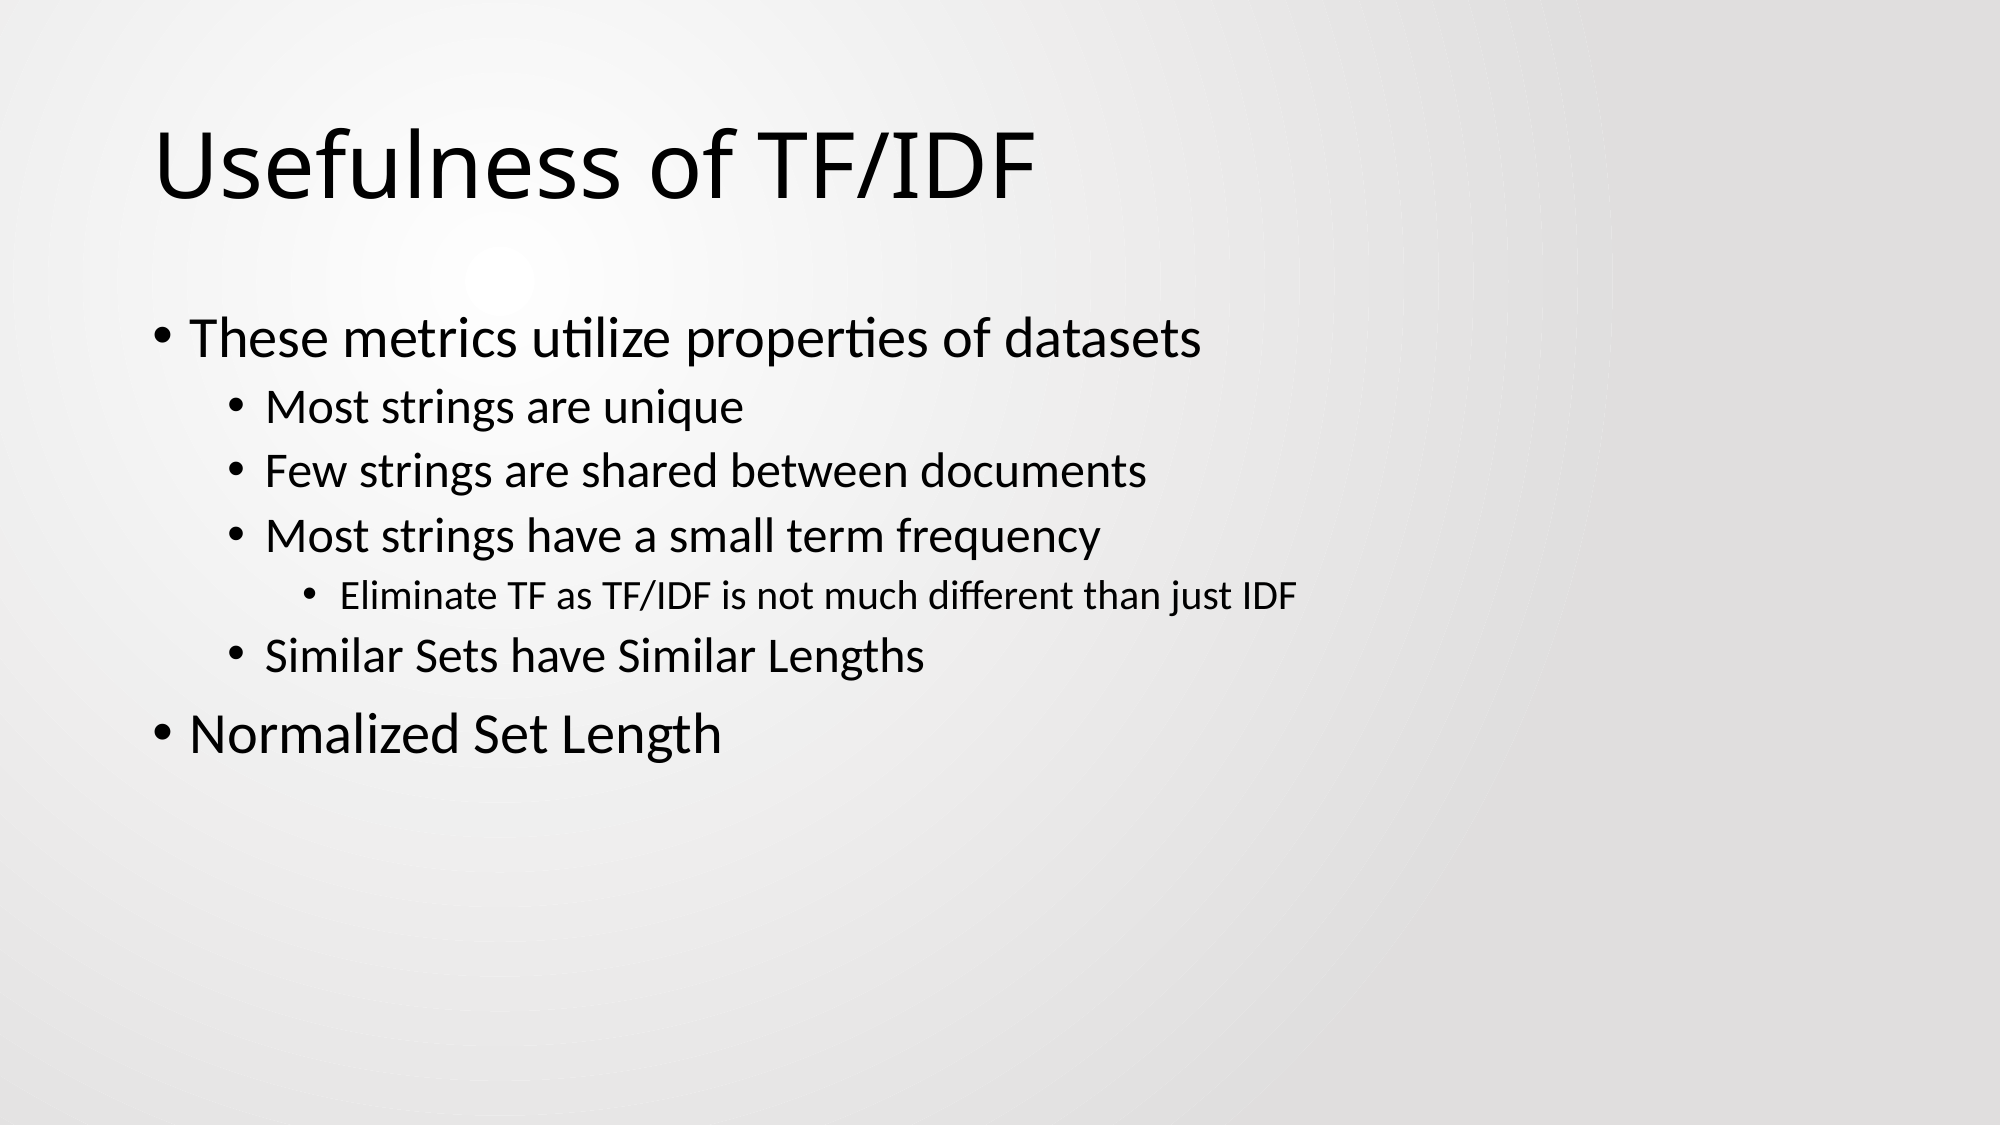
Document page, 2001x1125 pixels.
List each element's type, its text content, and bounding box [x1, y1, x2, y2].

list These metrics utilize properties of datasets Most strings are unique Few strings are shared between documents Most strings have a small term frequency Eliminate TF as TF/IDF is not much different than just IDF Similar Sets have Similar Lengths Normalized Set Length [137, 299, 1863, 1014]
title Usefulness of TF/IDF [137, 59, 1863, 278]
